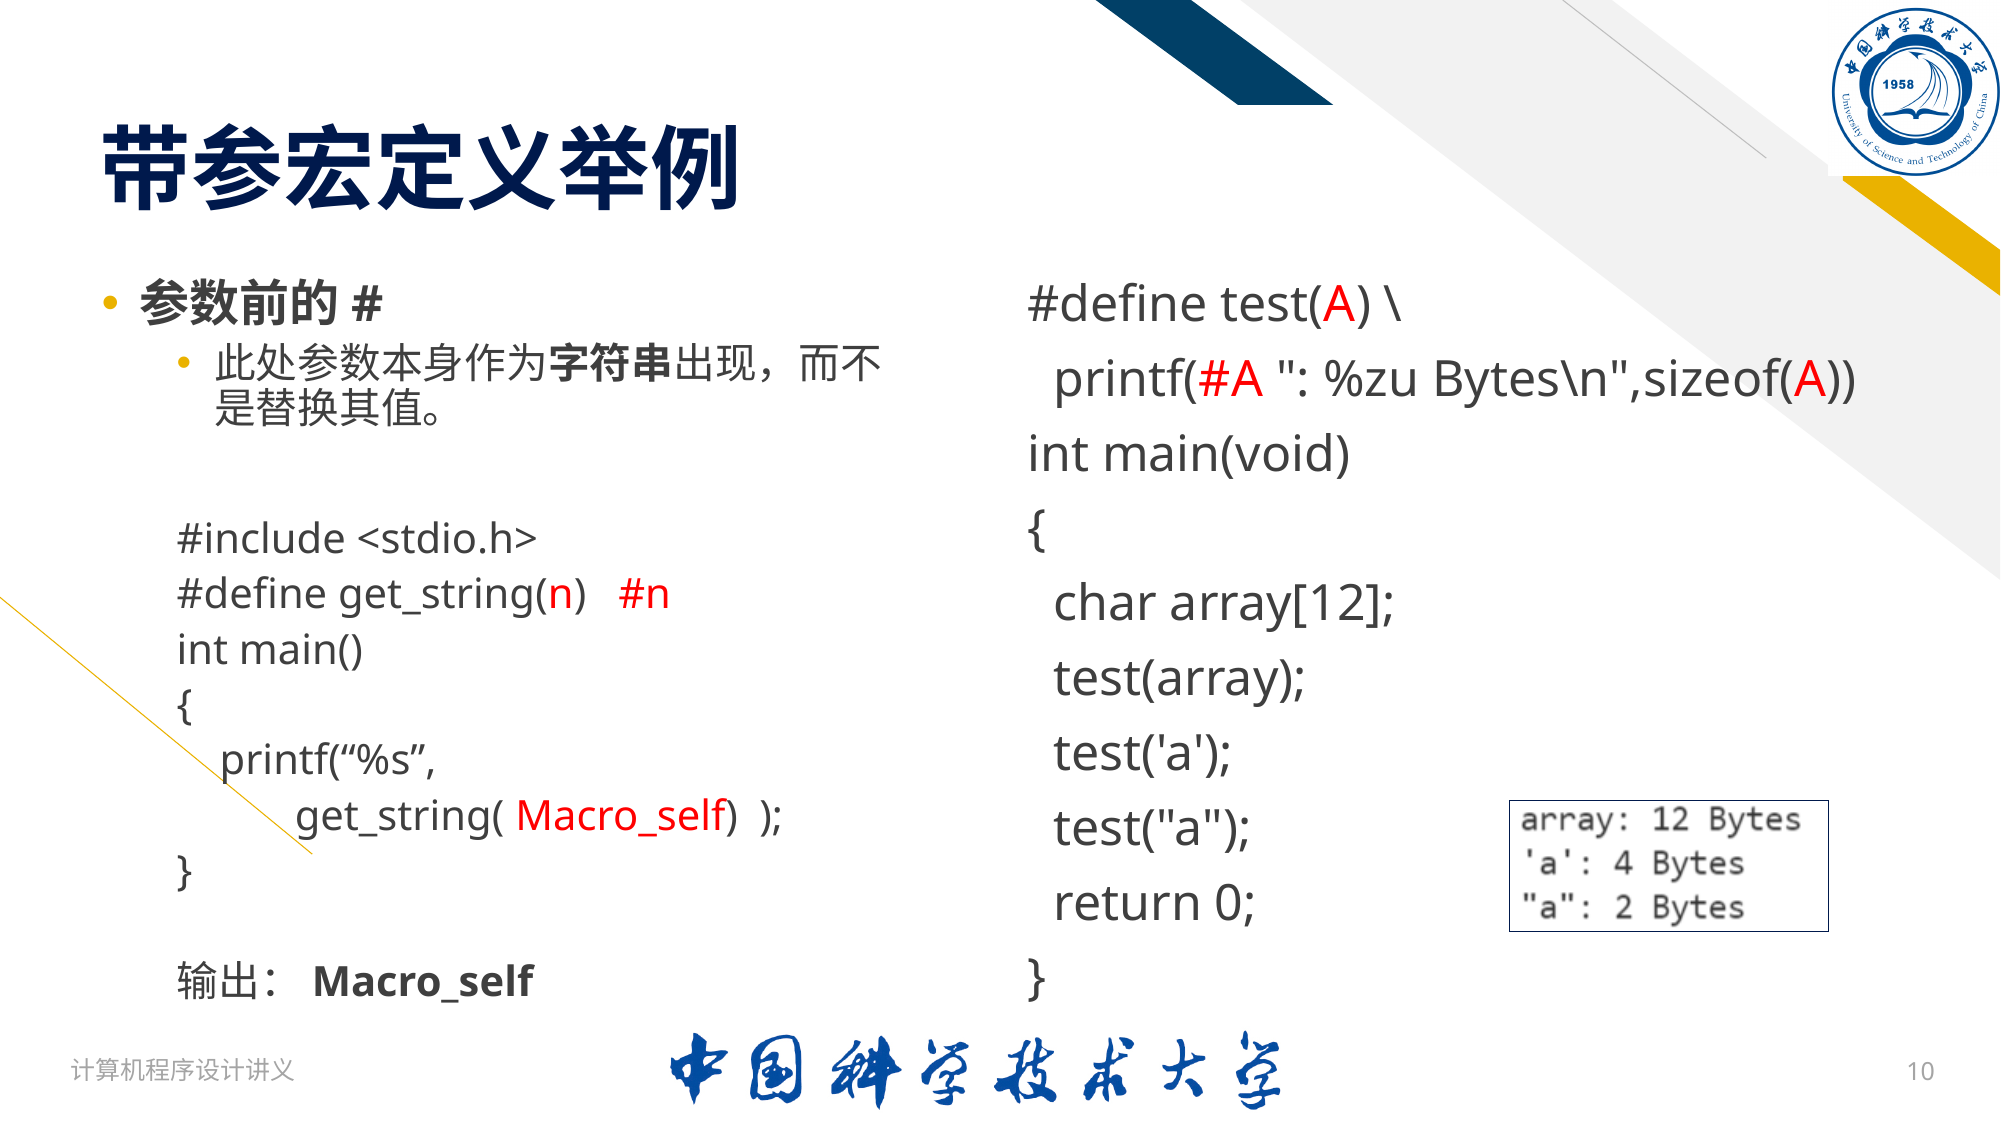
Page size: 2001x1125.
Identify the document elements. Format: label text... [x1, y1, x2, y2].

title 带参宏定义举例 [85, 34, 1453, 223]
list #define test(A) \ printf(#A ": %zu Bytes\n",sizeof(A)) int main(void) { char array[12]; test(array); test('a'); test("a"); return 0; } [1012, 270, 1893, 1014]
picture [1509, 800, 1829, 932]
slide_number 10 [1828, 1042, 1950, 1103]
footer 计算机程序设计讲义 [55, 1042, 731, 1103]
picture [1828, 0, 2000, 176]
list 参数前的# 此处参数本身作为字符串出现，而不是替换其值。 #include <stdio.h> #define get_string(n) #n int main() { printf(“%s”, get_string( Macro_self) ); } 输出：Macro_self [86, 270, 937, 1014]
picture [653, 1016, 1295, 1113]
